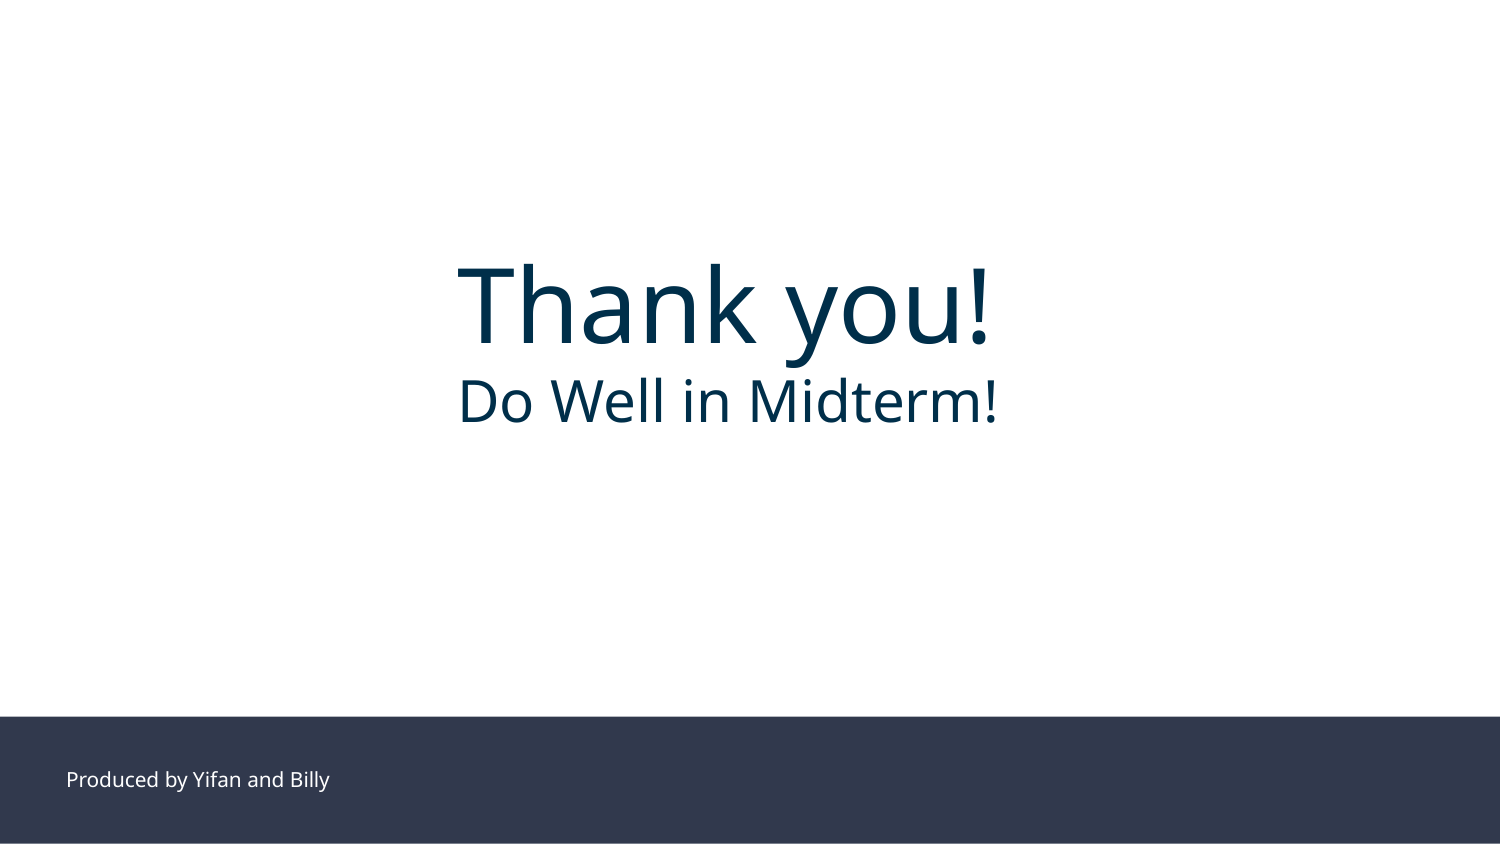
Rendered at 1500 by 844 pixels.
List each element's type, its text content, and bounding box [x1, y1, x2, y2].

list Produced by Yifan and Billy [51, 741, 1361, 818]
title Thank you! Do Well in Midterm! [442, 223, 1092, 435]
